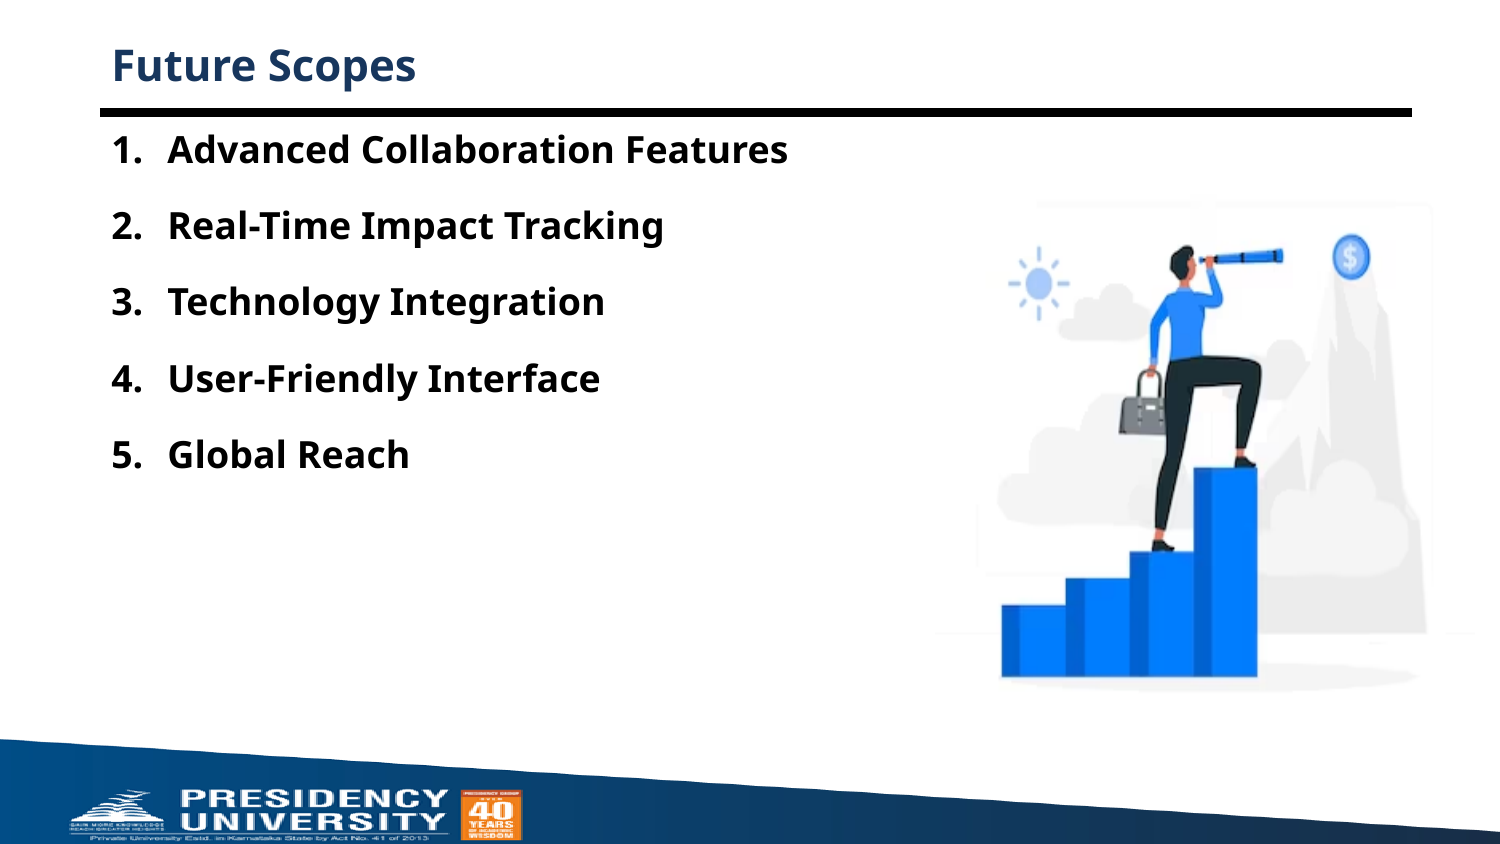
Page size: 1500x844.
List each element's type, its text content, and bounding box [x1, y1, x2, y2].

title Future Scopes [99, 33, 1413, 94]
list Advanced Collaboration Features Real-Time Impact Tracking Technology Integration User-Friendly Interface Global Reach [99, 120, 1413, 730]
picture [0, 133, 1500, 844]
